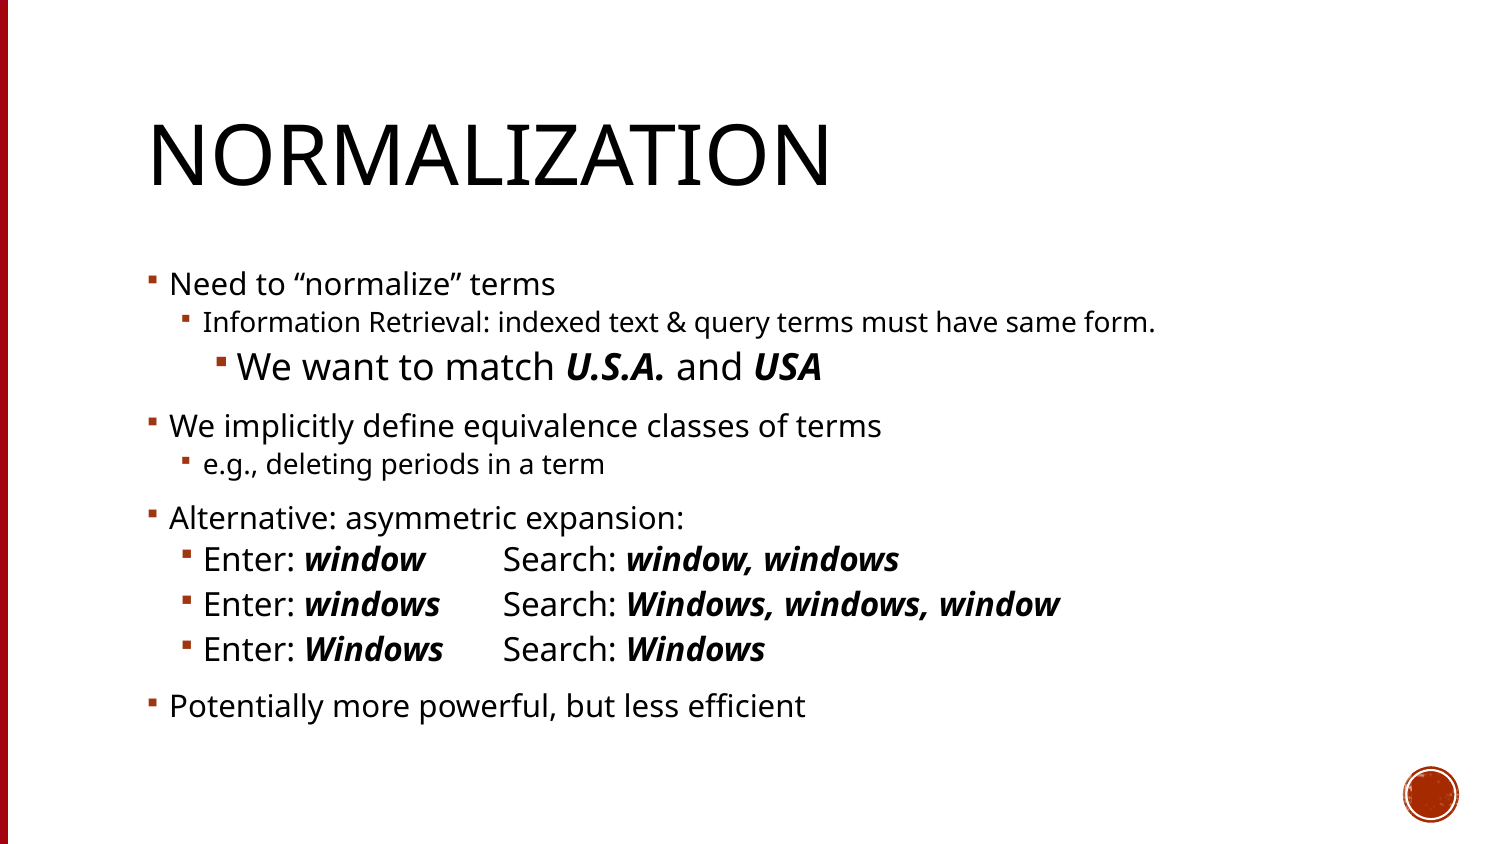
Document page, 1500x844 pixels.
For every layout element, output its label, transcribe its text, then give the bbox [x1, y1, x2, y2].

title Normalization [131, 59, 1370, 258]
list Need to “normalize” terms Information Retrieval: indexed text & query terms must have same form. We want to match U.S.A. and USA We implicitly define equivalence classes of terms e.g., deleting periods in a term Alternative: asymmetric expansion: Enter: window Search: window, windows Enter: windows Search: Windows, windows, window Enter: Windows Search: Windows Potentially more powerful, but less efficient [131, 261, 1370, 760]
